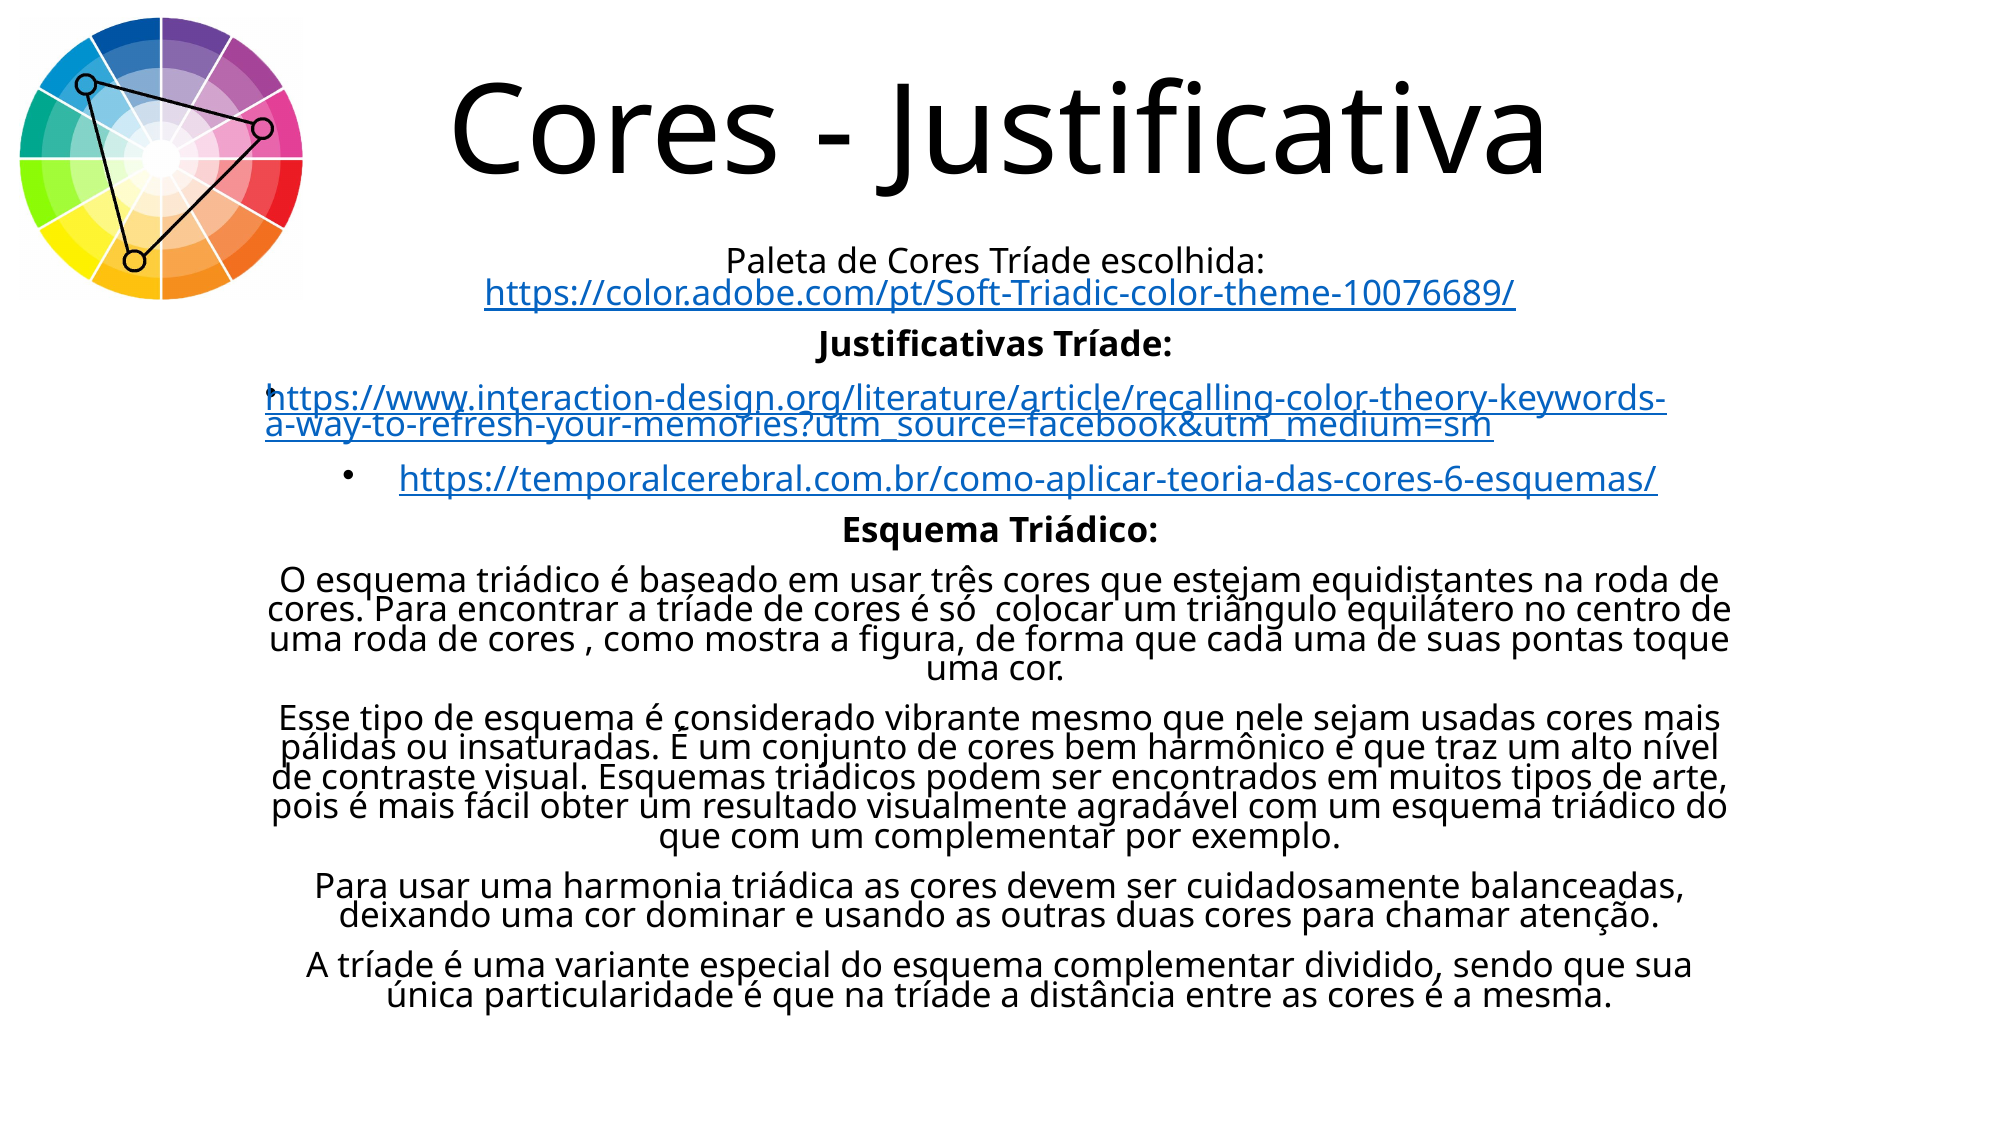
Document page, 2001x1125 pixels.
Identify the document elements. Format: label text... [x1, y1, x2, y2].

title Cores - Justificativa [249, 0, 1750, 209]
subtitle Paleta de Cores Tríade escolhida: https://color.adobe.com/pt/Soft-Triadic-color-theme-10076689/ Justificativas Tríade: https://www.interaction-design.org/literature/article/recalling-color-theory-keywords-a-way-to-refresh-your-memories?utm_source=facebook&utm_medium=sm https://temporalcerebral.com.br/como-aplicar-teoria-das-cores-6-esquemas/ Esquema Triádico: O esquema triádico é baseado em usar três cores que estejam equidistantes na roda de cores. Para encontrar a tríade de cores é só colocar um triângulo equilátero no centro de uma roda de cores , como mostra a figura, de forma que cada uma de suas pontas toque uma cor. Esse tipo de esquema é considerado vibrante mesmo que nele sejam usadas cores mais pálidas ou insaturadas. É um conjunto de cores bem harmônico e que traz um alto nível de contraste visual. Esquemas triádicos podem ser encontrados em muitos tipos de arte, pois é mais fácil obter um resultado visualmente agradável com um esquema triádico do que com um complementar por exemplo. Para usar uma harmonia triádica as cores devem ser cuidadosamente balanceadas, deixando uma cor dominar e usando as outras duas cores para chamar atenção. A tríade é uma variante especial do esquema complementar dividido, sendo que sua única particularidade é que na tríade a distância entre as cores é a mesma. [249, 242, 1750, 1125]
picture [19, 17, 303, 301]
